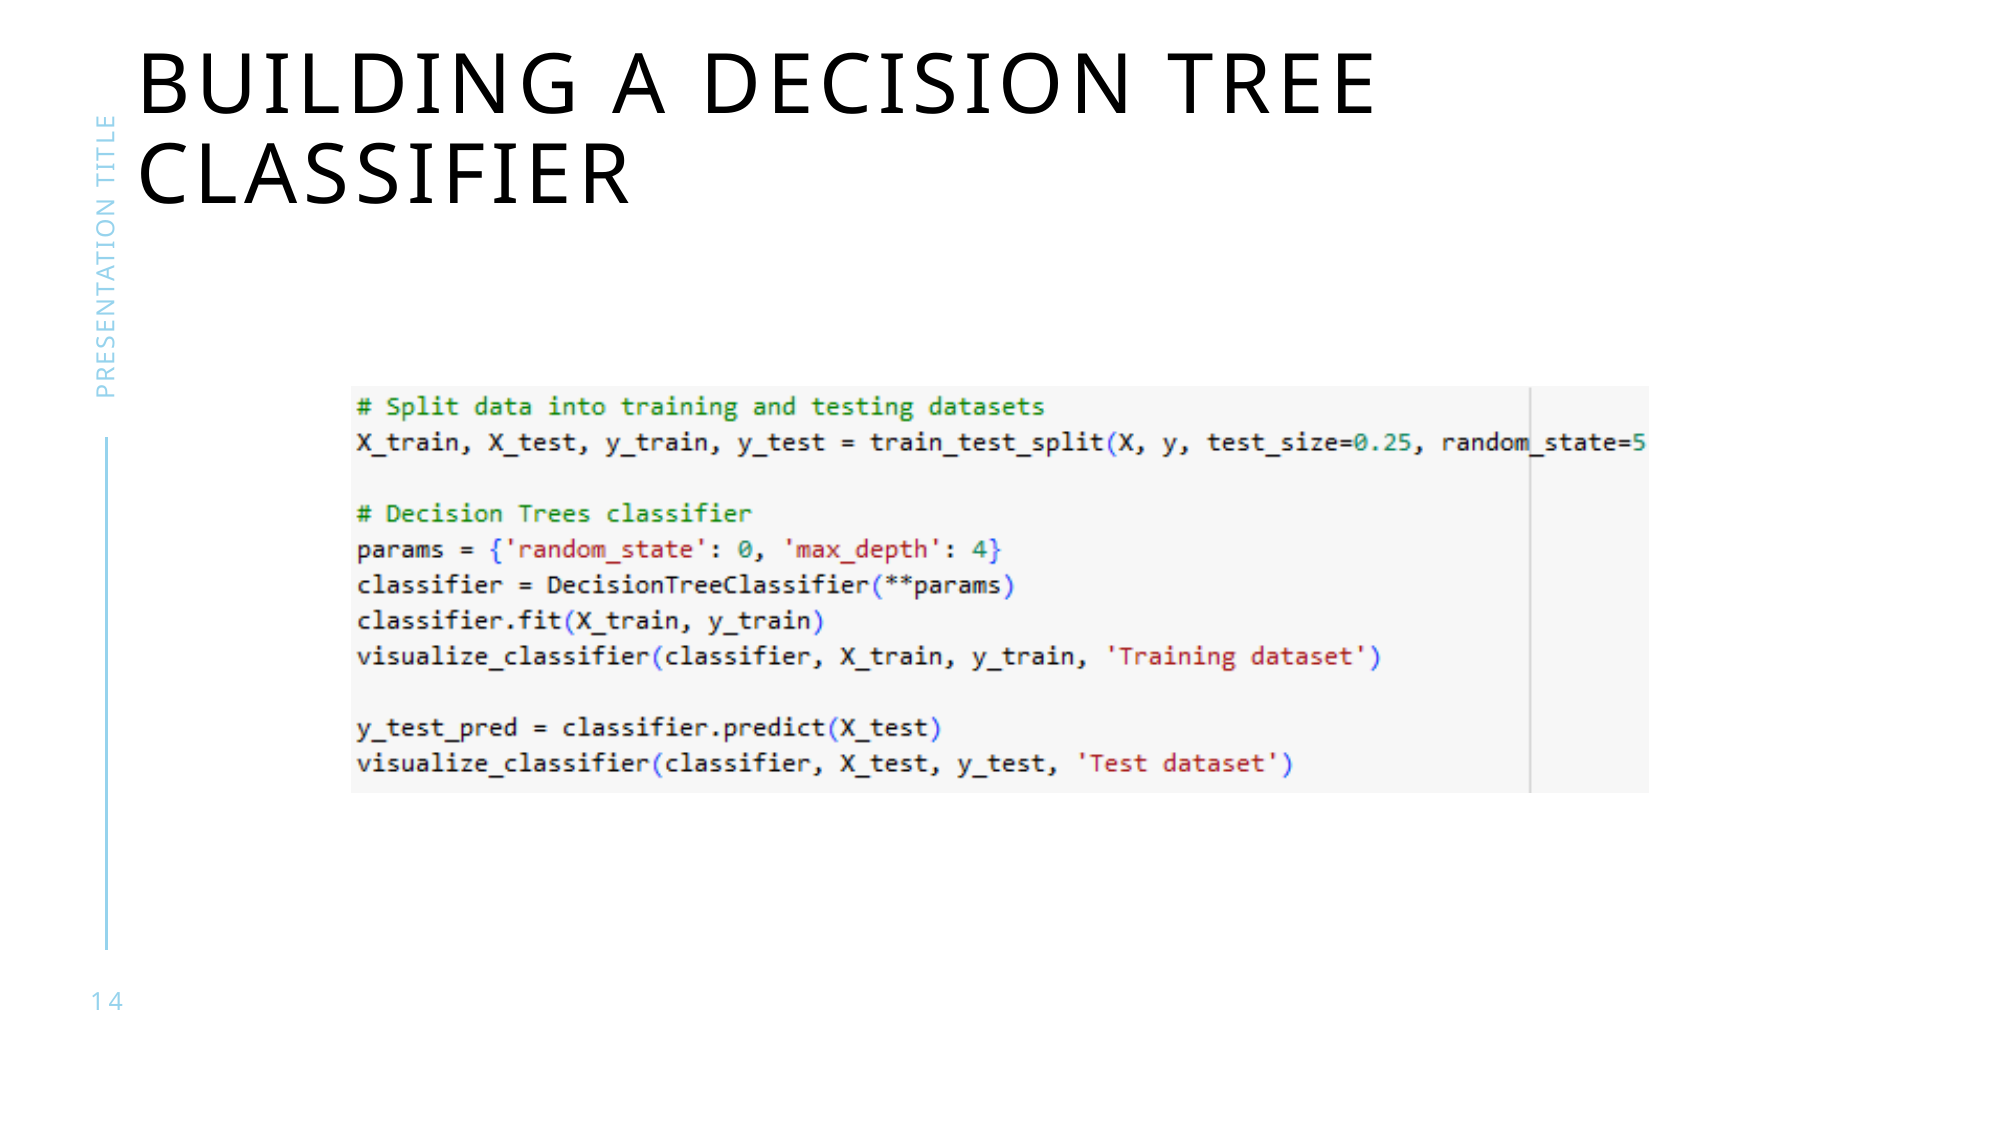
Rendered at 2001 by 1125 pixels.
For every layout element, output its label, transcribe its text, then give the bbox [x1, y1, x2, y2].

footer presentation title [90, 107, 122, 400]
picture [351, 386, 1649, 793]
slide_number 14 [68, 987, 144, 1018]
title Building a decision tree classifier [136, 41, 1445, 192]
